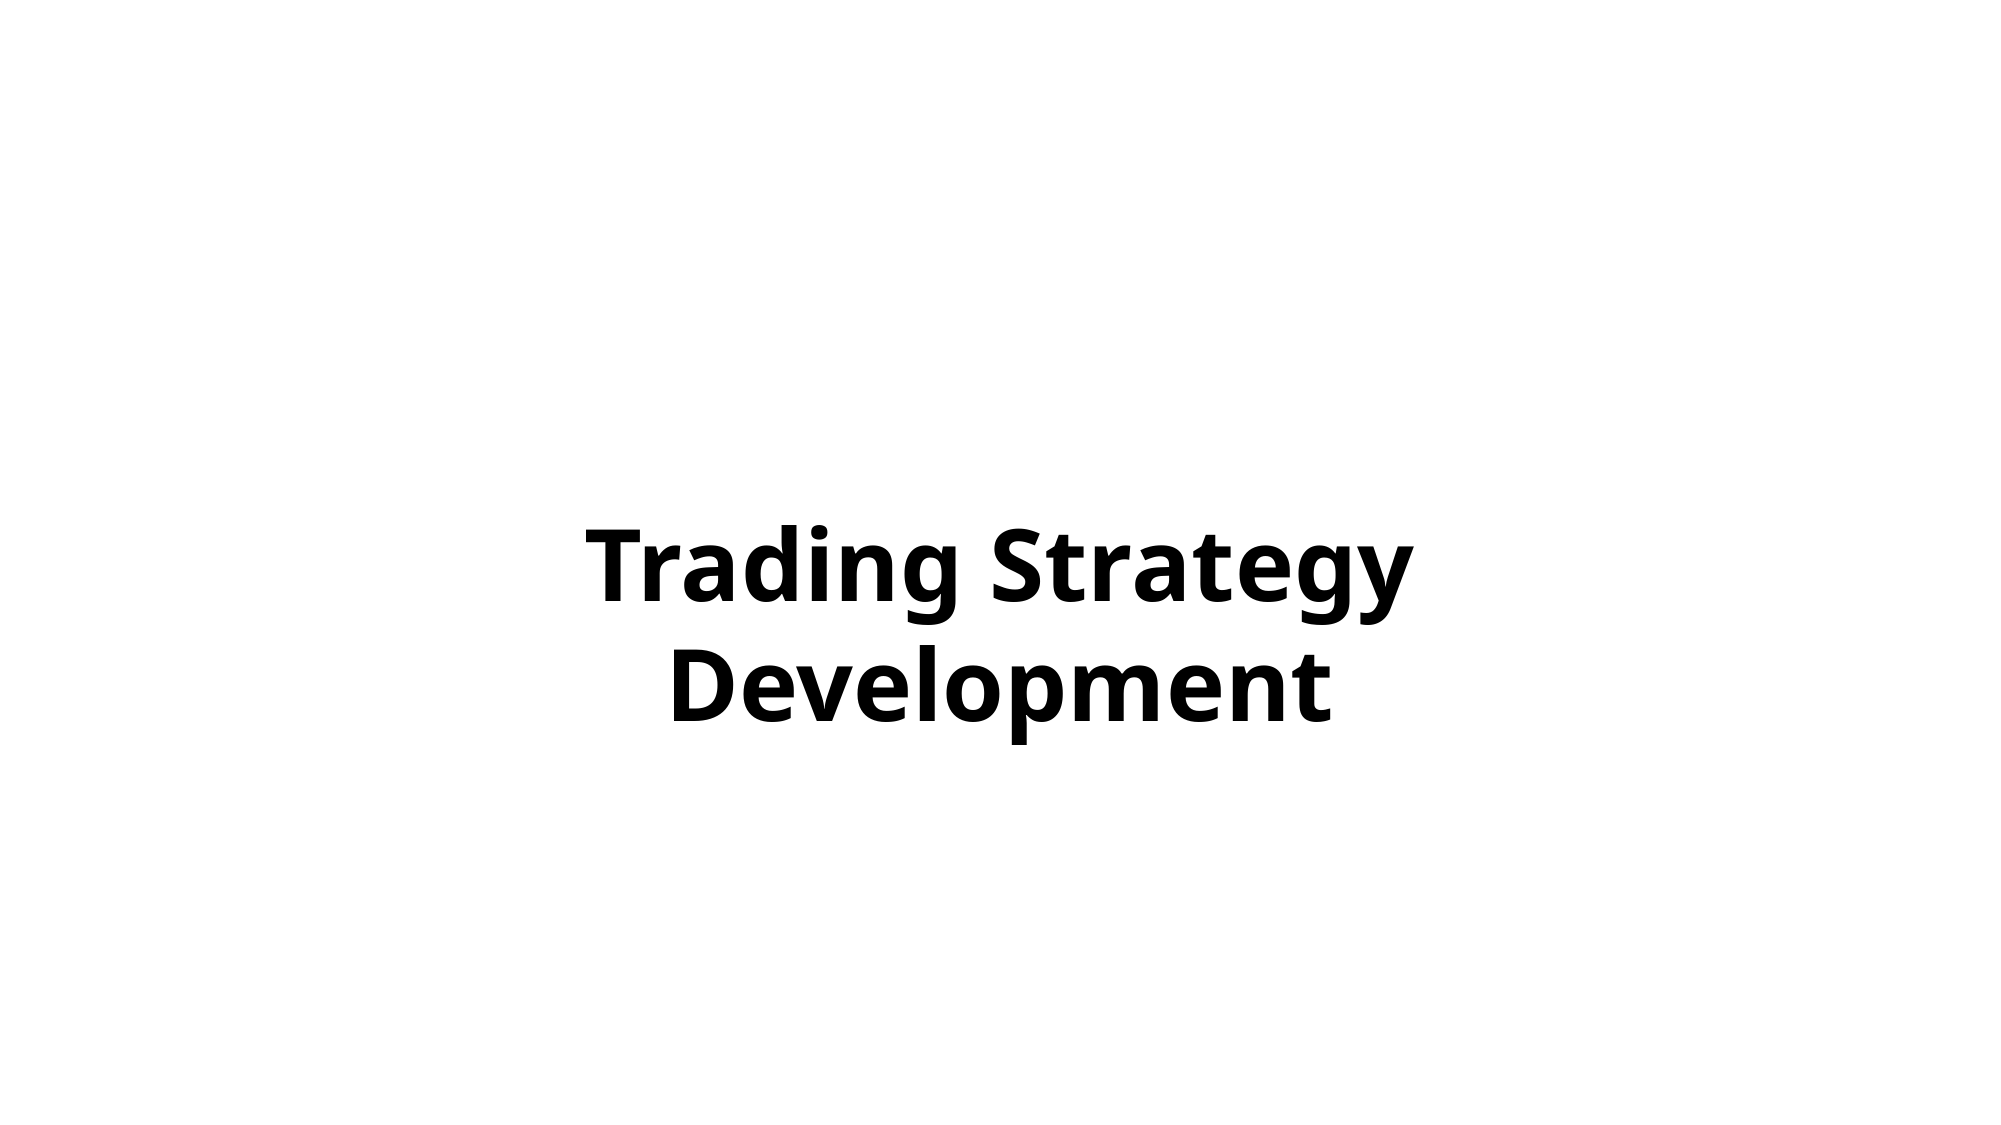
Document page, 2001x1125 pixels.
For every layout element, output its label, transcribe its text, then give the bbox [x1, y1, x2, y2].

text_box Trading Strategy Development [253, 494, 1747, 749]
